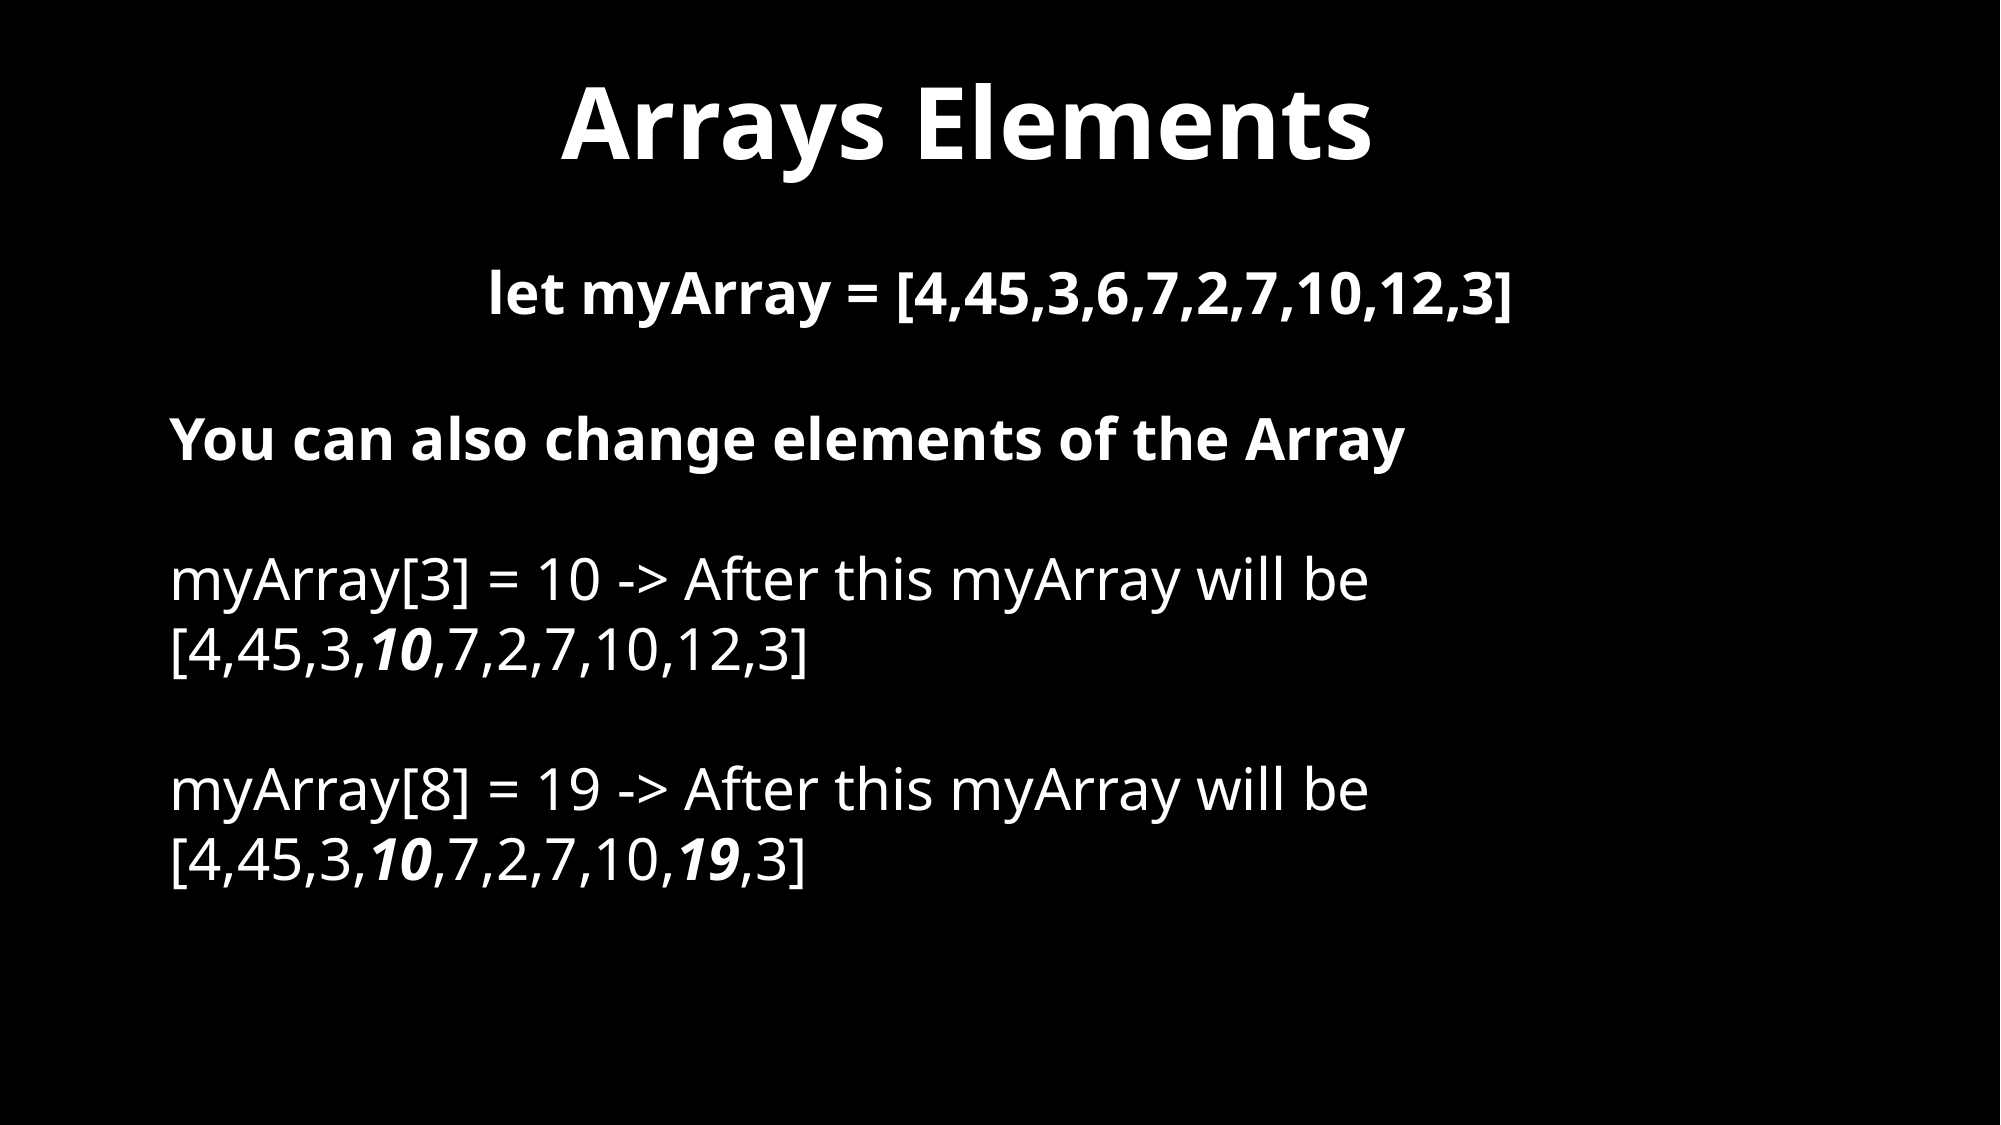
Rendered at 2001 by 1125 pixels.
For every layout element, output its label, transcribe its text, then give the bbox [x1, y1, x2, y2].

text_box let myArray = [4,45,3,6,7,2,7,10,12,3] [154, 248, 1849, 334]
text_box Arrays Elements [154, 51, 1783, 187]
text_box [202, 243, 1897, 394]
text_box You can also change elements of the Array myArray[3] = 10 -> After this myArray will be [4,45,3,10,7,2,7,10,12,3] myArray[8] = 19 -> After this myArray will be [4,45,3,10,7,2,7,10,19,3] [154, 394, 2000, 1040]
